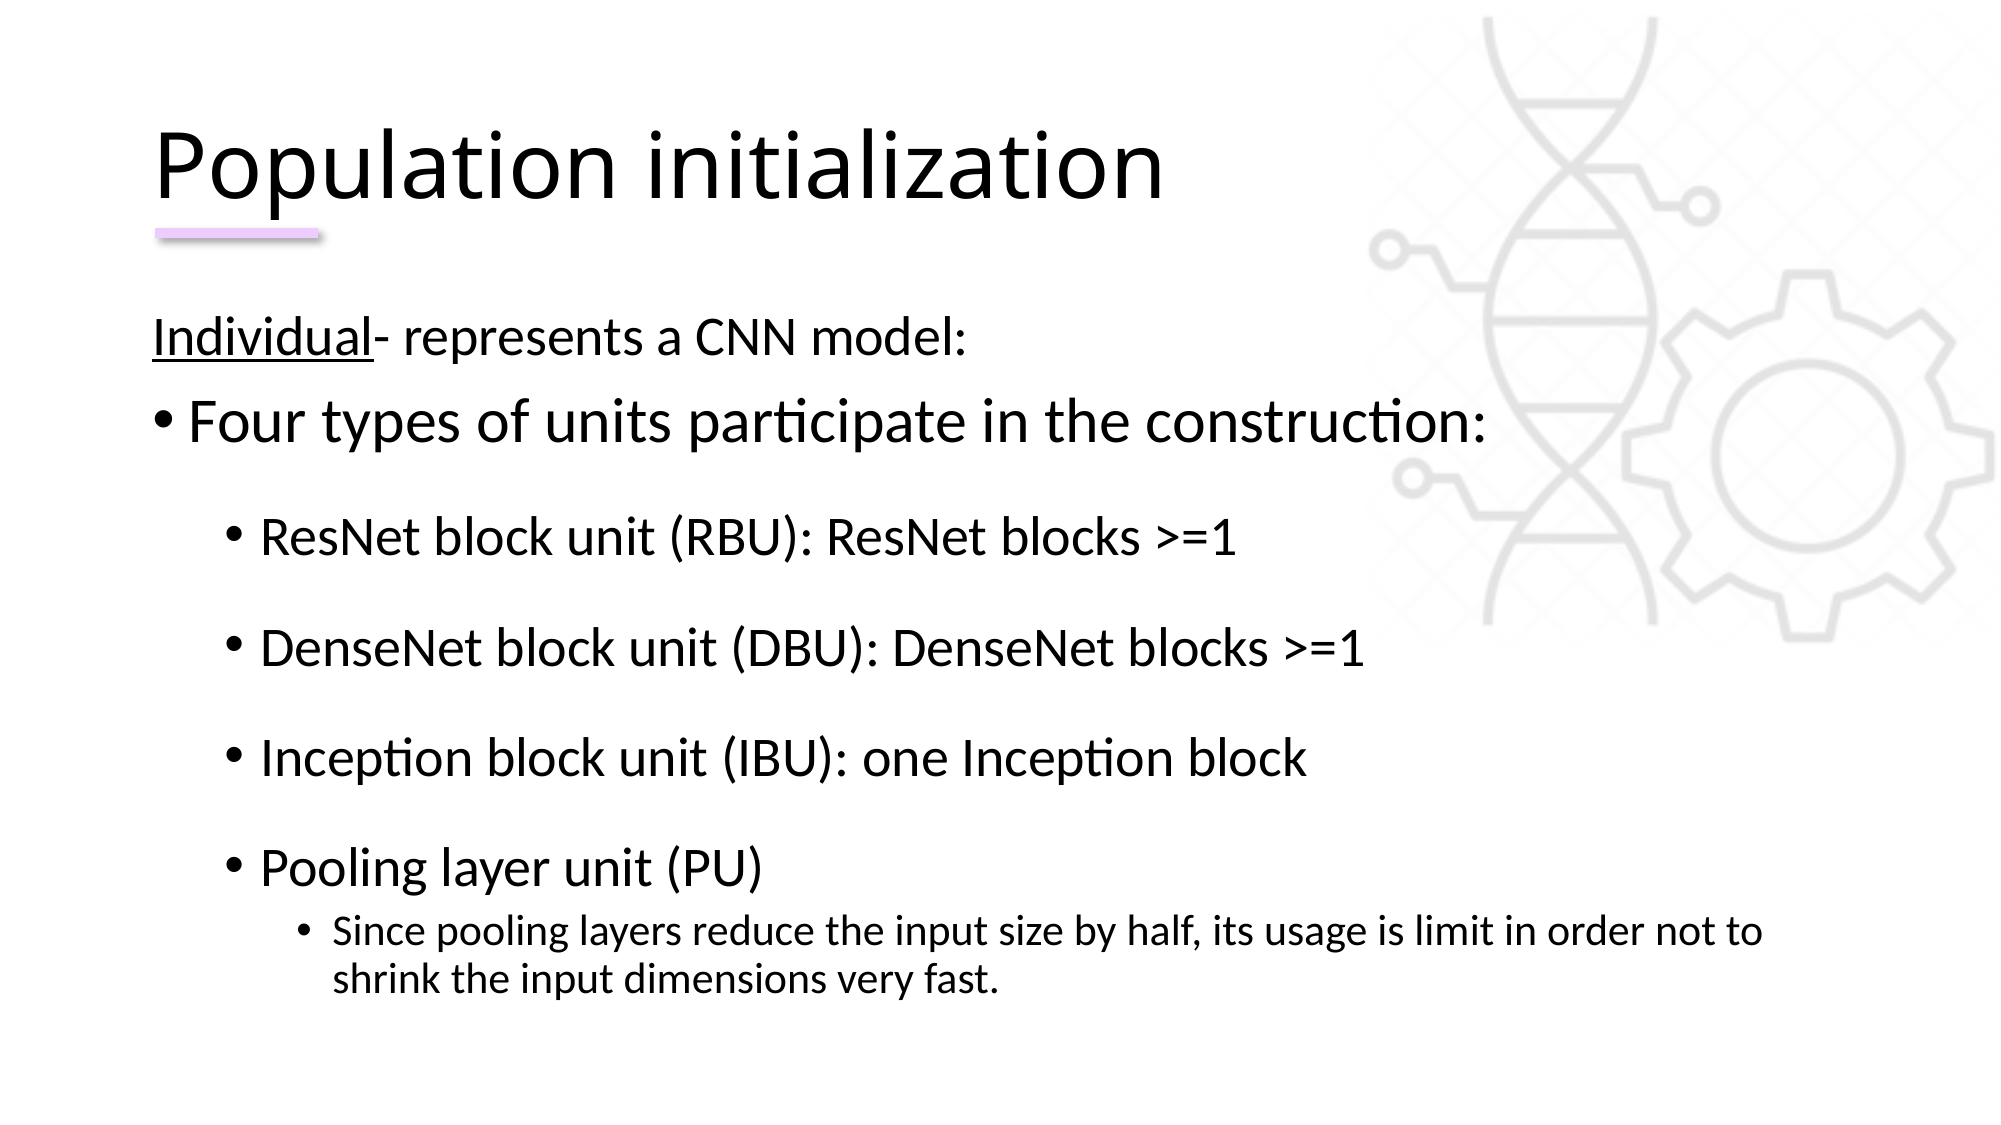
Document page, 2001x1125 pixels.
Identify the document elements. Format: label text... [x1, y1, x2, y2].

picture [1360, 8, 2000, 653]
list Individual- represents a CNN model: Four types of units participate in the construction: ResNet block unit (RBU): ResNet blocks >=1 DenseNet block unit (DBU): DenseNet blocks >=1 Inception block unit (IBU): one Inception block Pooling layer unit (PU) Since pooling layers reduce the input size by half, its usage is limit in order not to shrink the input dimensions very fast. [137, 299, 1863, 1014]
title Population initialization [137, 59, 1360, 278]
